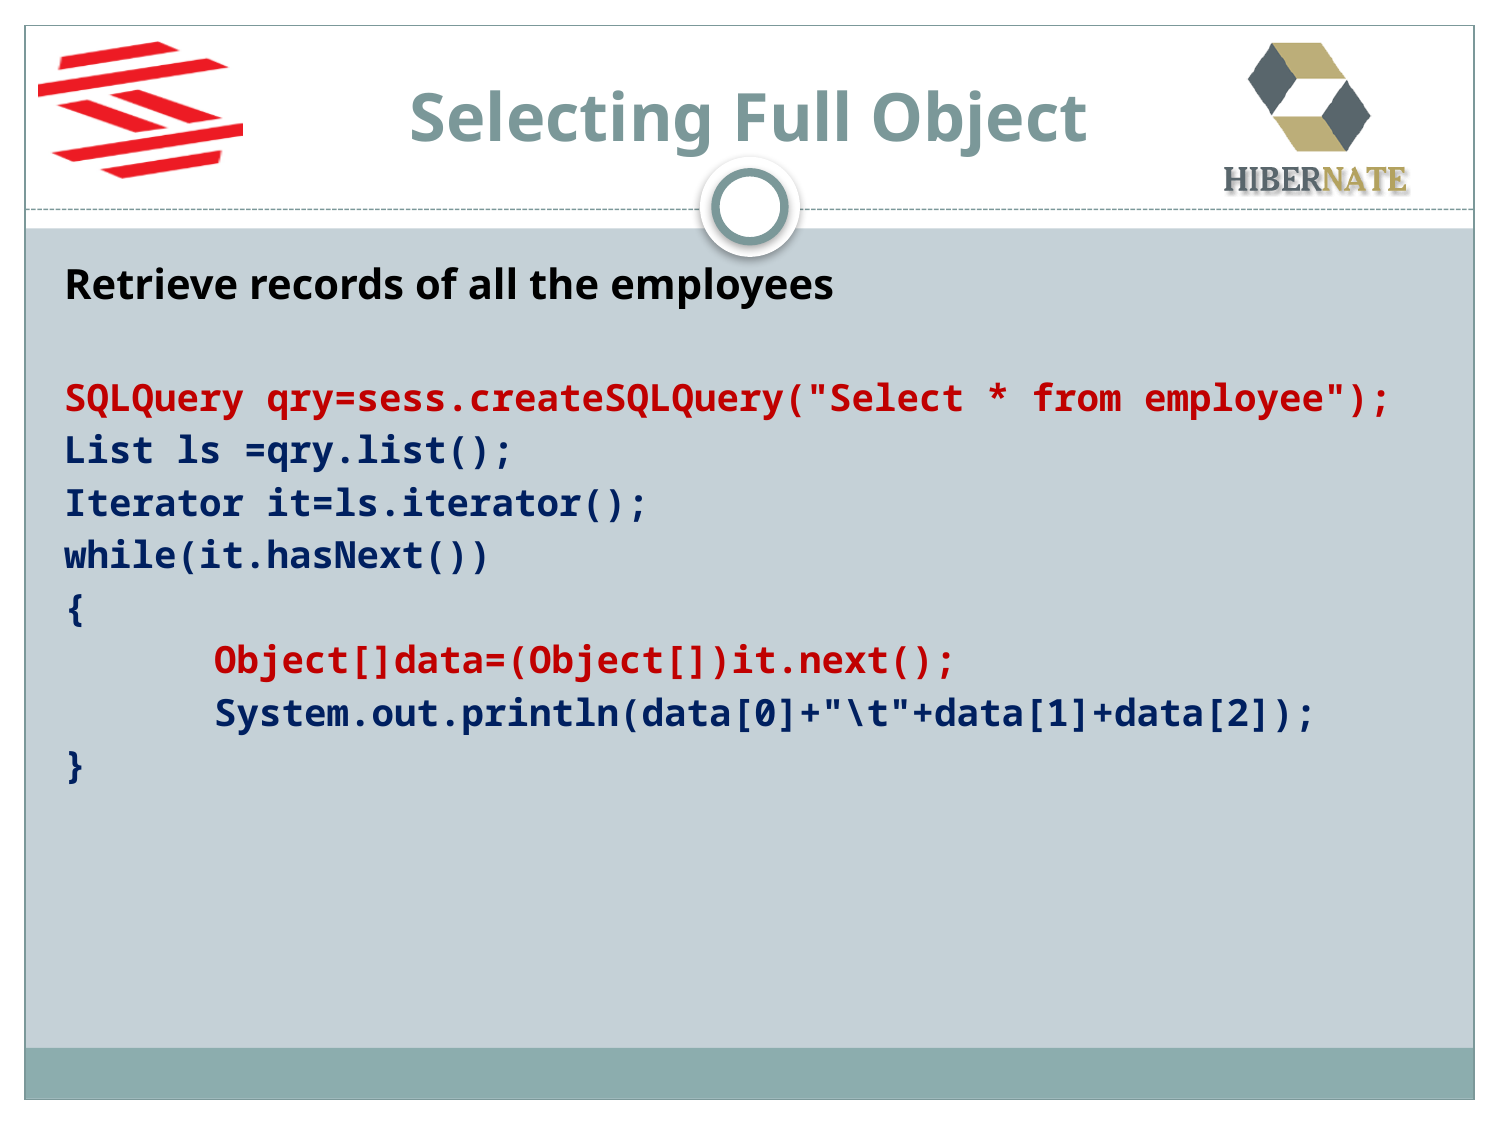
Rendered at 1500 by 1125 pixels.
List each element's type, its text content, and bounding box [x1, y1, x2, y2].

title Selecting Full Object [237, 37, 1450, 162]
list Retrieve records of all the employees SQLQuery qry=sess.createSQLQuery("Select * from employee"); List ls =qry.list(); Iterator it=ls.iterator(); while(it.hasNext()) { Object[]data=(Object[])it.next(); System.out.println(data[0]+"\t"+data[1]+data[2]); } [49, 250, 1445, 1001]
picture [1223, 42, 1411, 197]
picture [37, 40, 243, 185]
